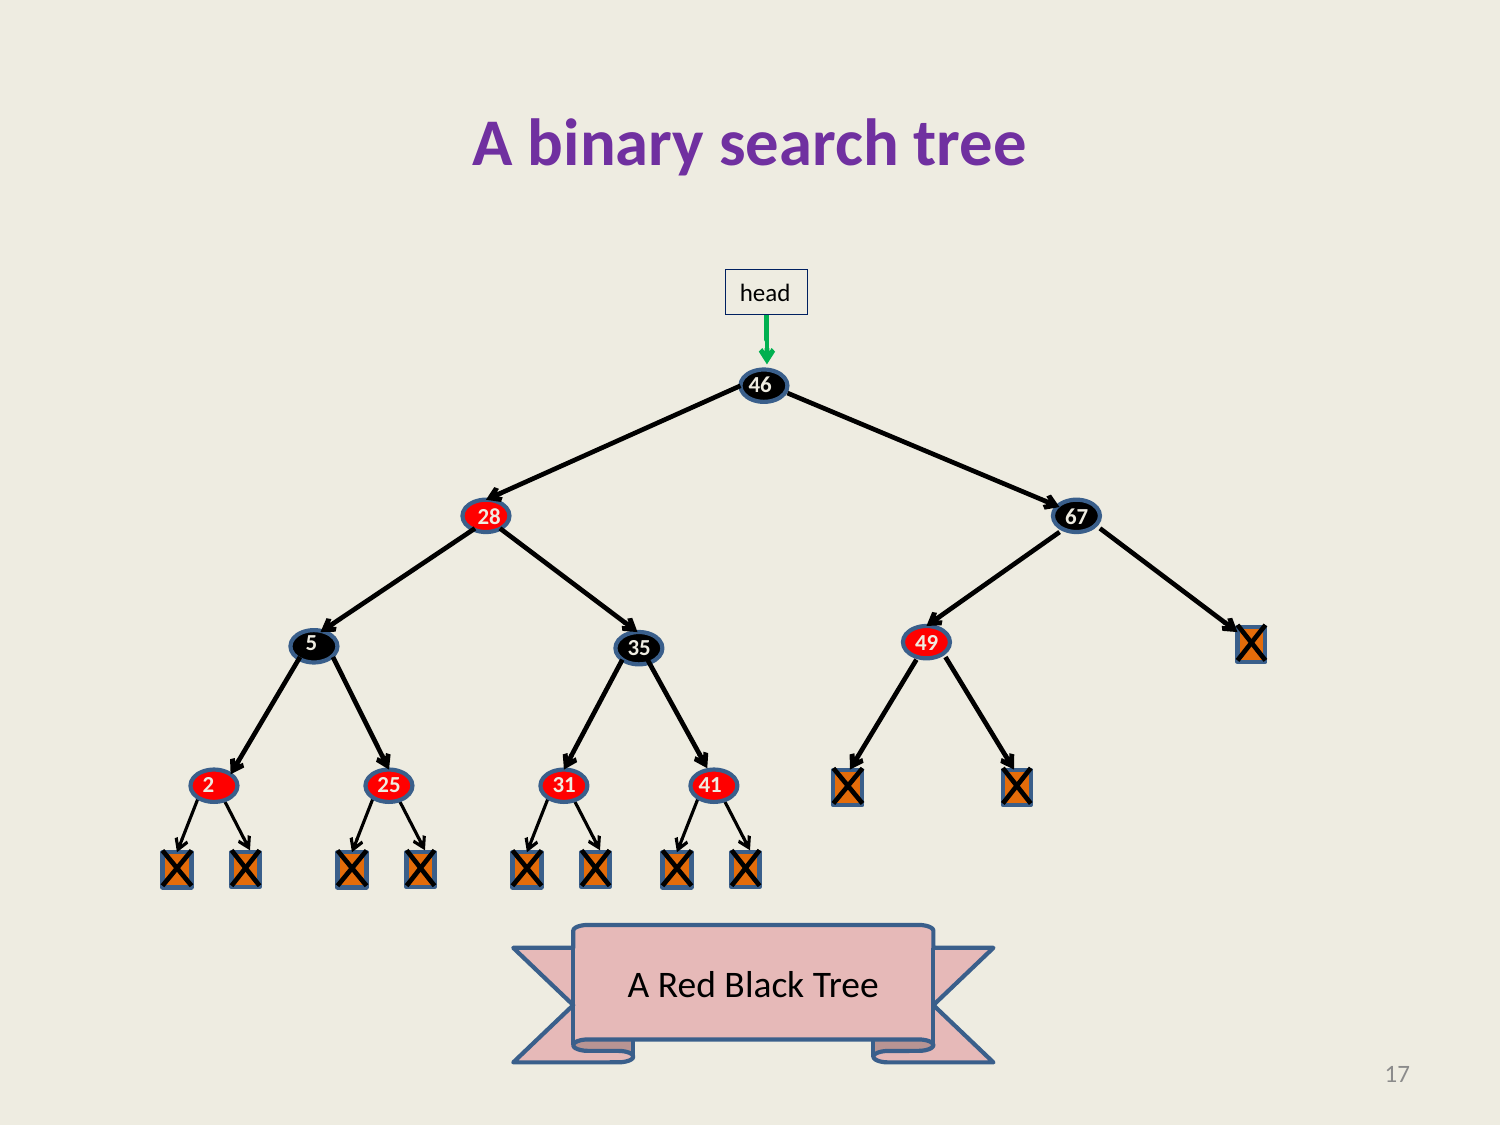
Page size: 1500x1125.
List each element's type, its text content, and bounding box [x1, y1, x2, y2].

text_box 35 [612, 624, 667, 668]
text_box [662, 794, 700, 888]
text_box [512, 794, 550, 888]
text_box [849, 659, 917, 770]
text_box 41 [683, 762, 738, 805]
text_box 25 [362, 762, 416, 805]
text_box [1099, 528, 1238, 633]
text_box [333, 641, 340, 655]
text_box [499, 528, 638, 633]
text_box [833, 767, 863, 806]
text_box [571, 794, 610, 888]
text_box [945, 656, 1015, 770]
text_box 31 [537, 762, 592, 805]
text_box 2 [187, 762, 230, 805]
title A binary search tree [75, 45, 1425, 233]
text_box 28 [462, 494, 517, 537]
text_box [926, 531, 1060, 627]
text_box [724, 269, 808, 365]
text_box A Red Black Tree [511, 922, 996, 1065]
text_box 67 [1050, 494, 1104, 537]
text_box 5 [290, 619, 333, 662]
text_box 46 [733, 373, 788, 405]
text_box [1002, 767, 1032, 806]
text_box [396, 794, 435, 888]
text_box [162, 794, 200, 888]
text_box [485, 385, 741, 500]
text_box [332, 656, 390, 770]
slide_number 17 [1074, 1042, 1425, 1103]
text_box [221, 794, 260, 888]
text_box 49 [900, 619, 954, 662]
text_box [1237, 624, 1266, 663]
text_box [337, 794, 375, 888]
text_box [646, 658, 708, 769]
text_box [320, 528, 476, 633]
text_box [230, 656, 301, 775]
text_box [230, 781, 240, 793]
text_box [721, 794, 760, 888]
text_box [563, 659, 623, 770]
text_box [787, 392, 1060, 508]
